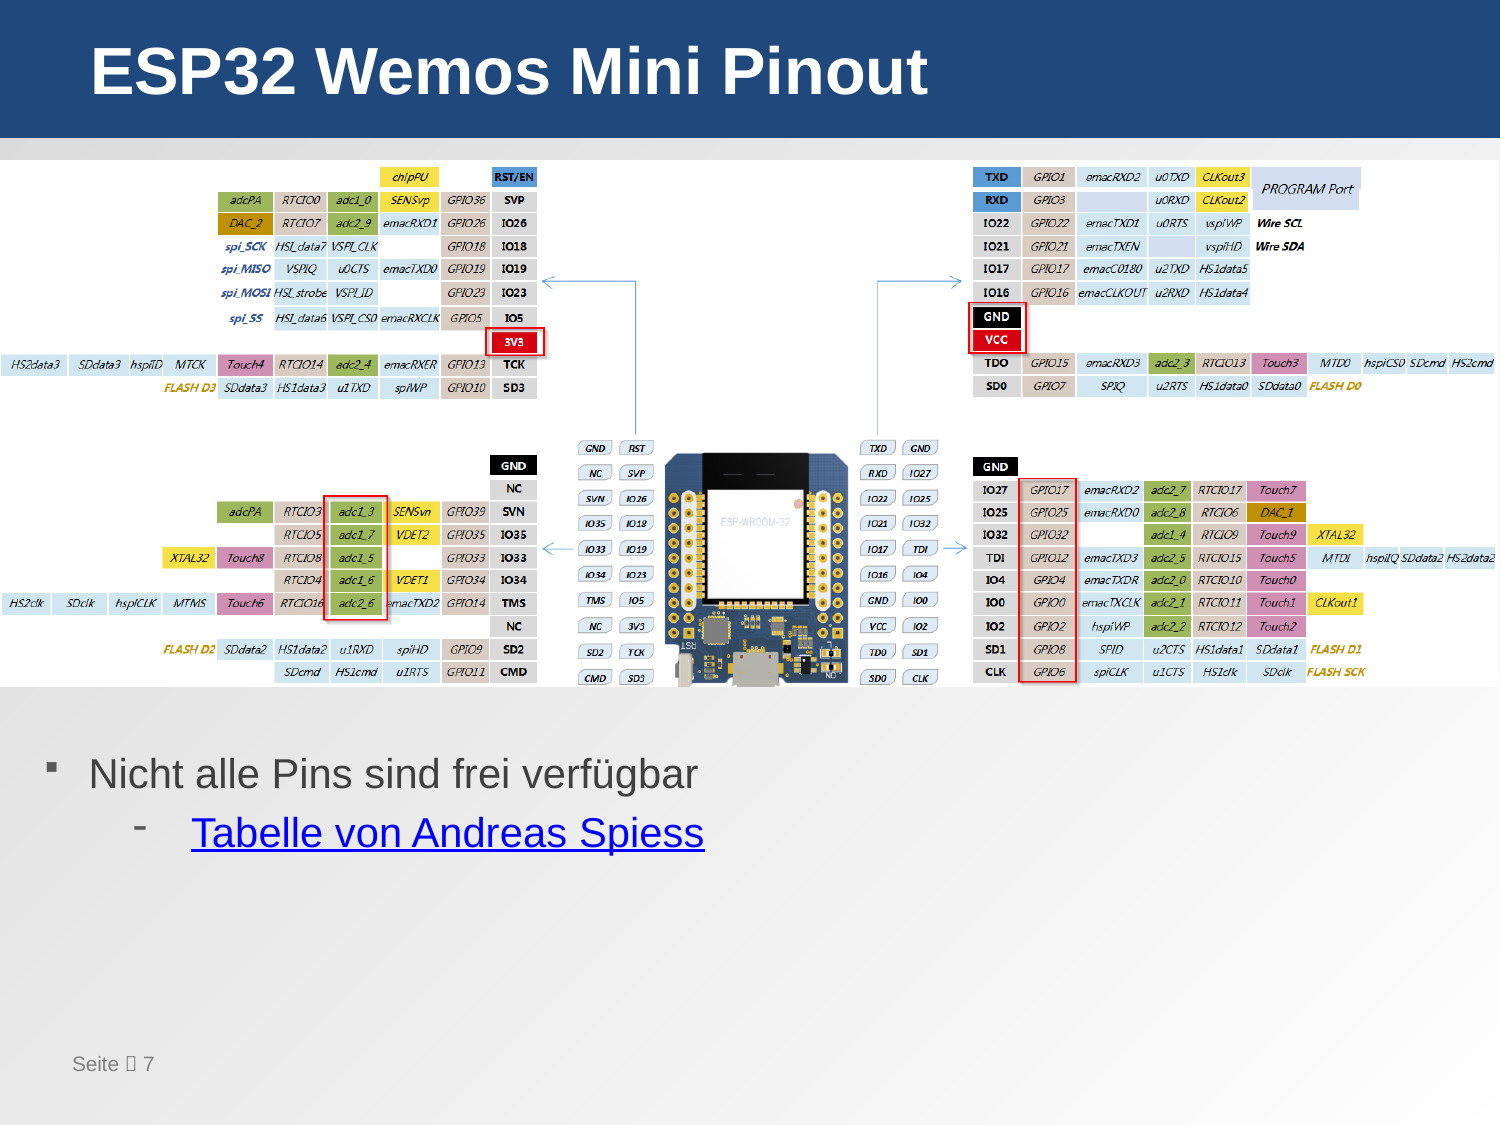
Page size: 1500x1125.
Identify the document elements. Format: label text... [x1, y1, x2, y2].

list Nicht alle Pins sind frei verfügbar Tabelle von Andreas Spiess [29, 739, 1380, 934]
title ESP32 Wemos Mini Pinout [75, 20, 1425, 159]
picture [0, 160, 1500, 687]
